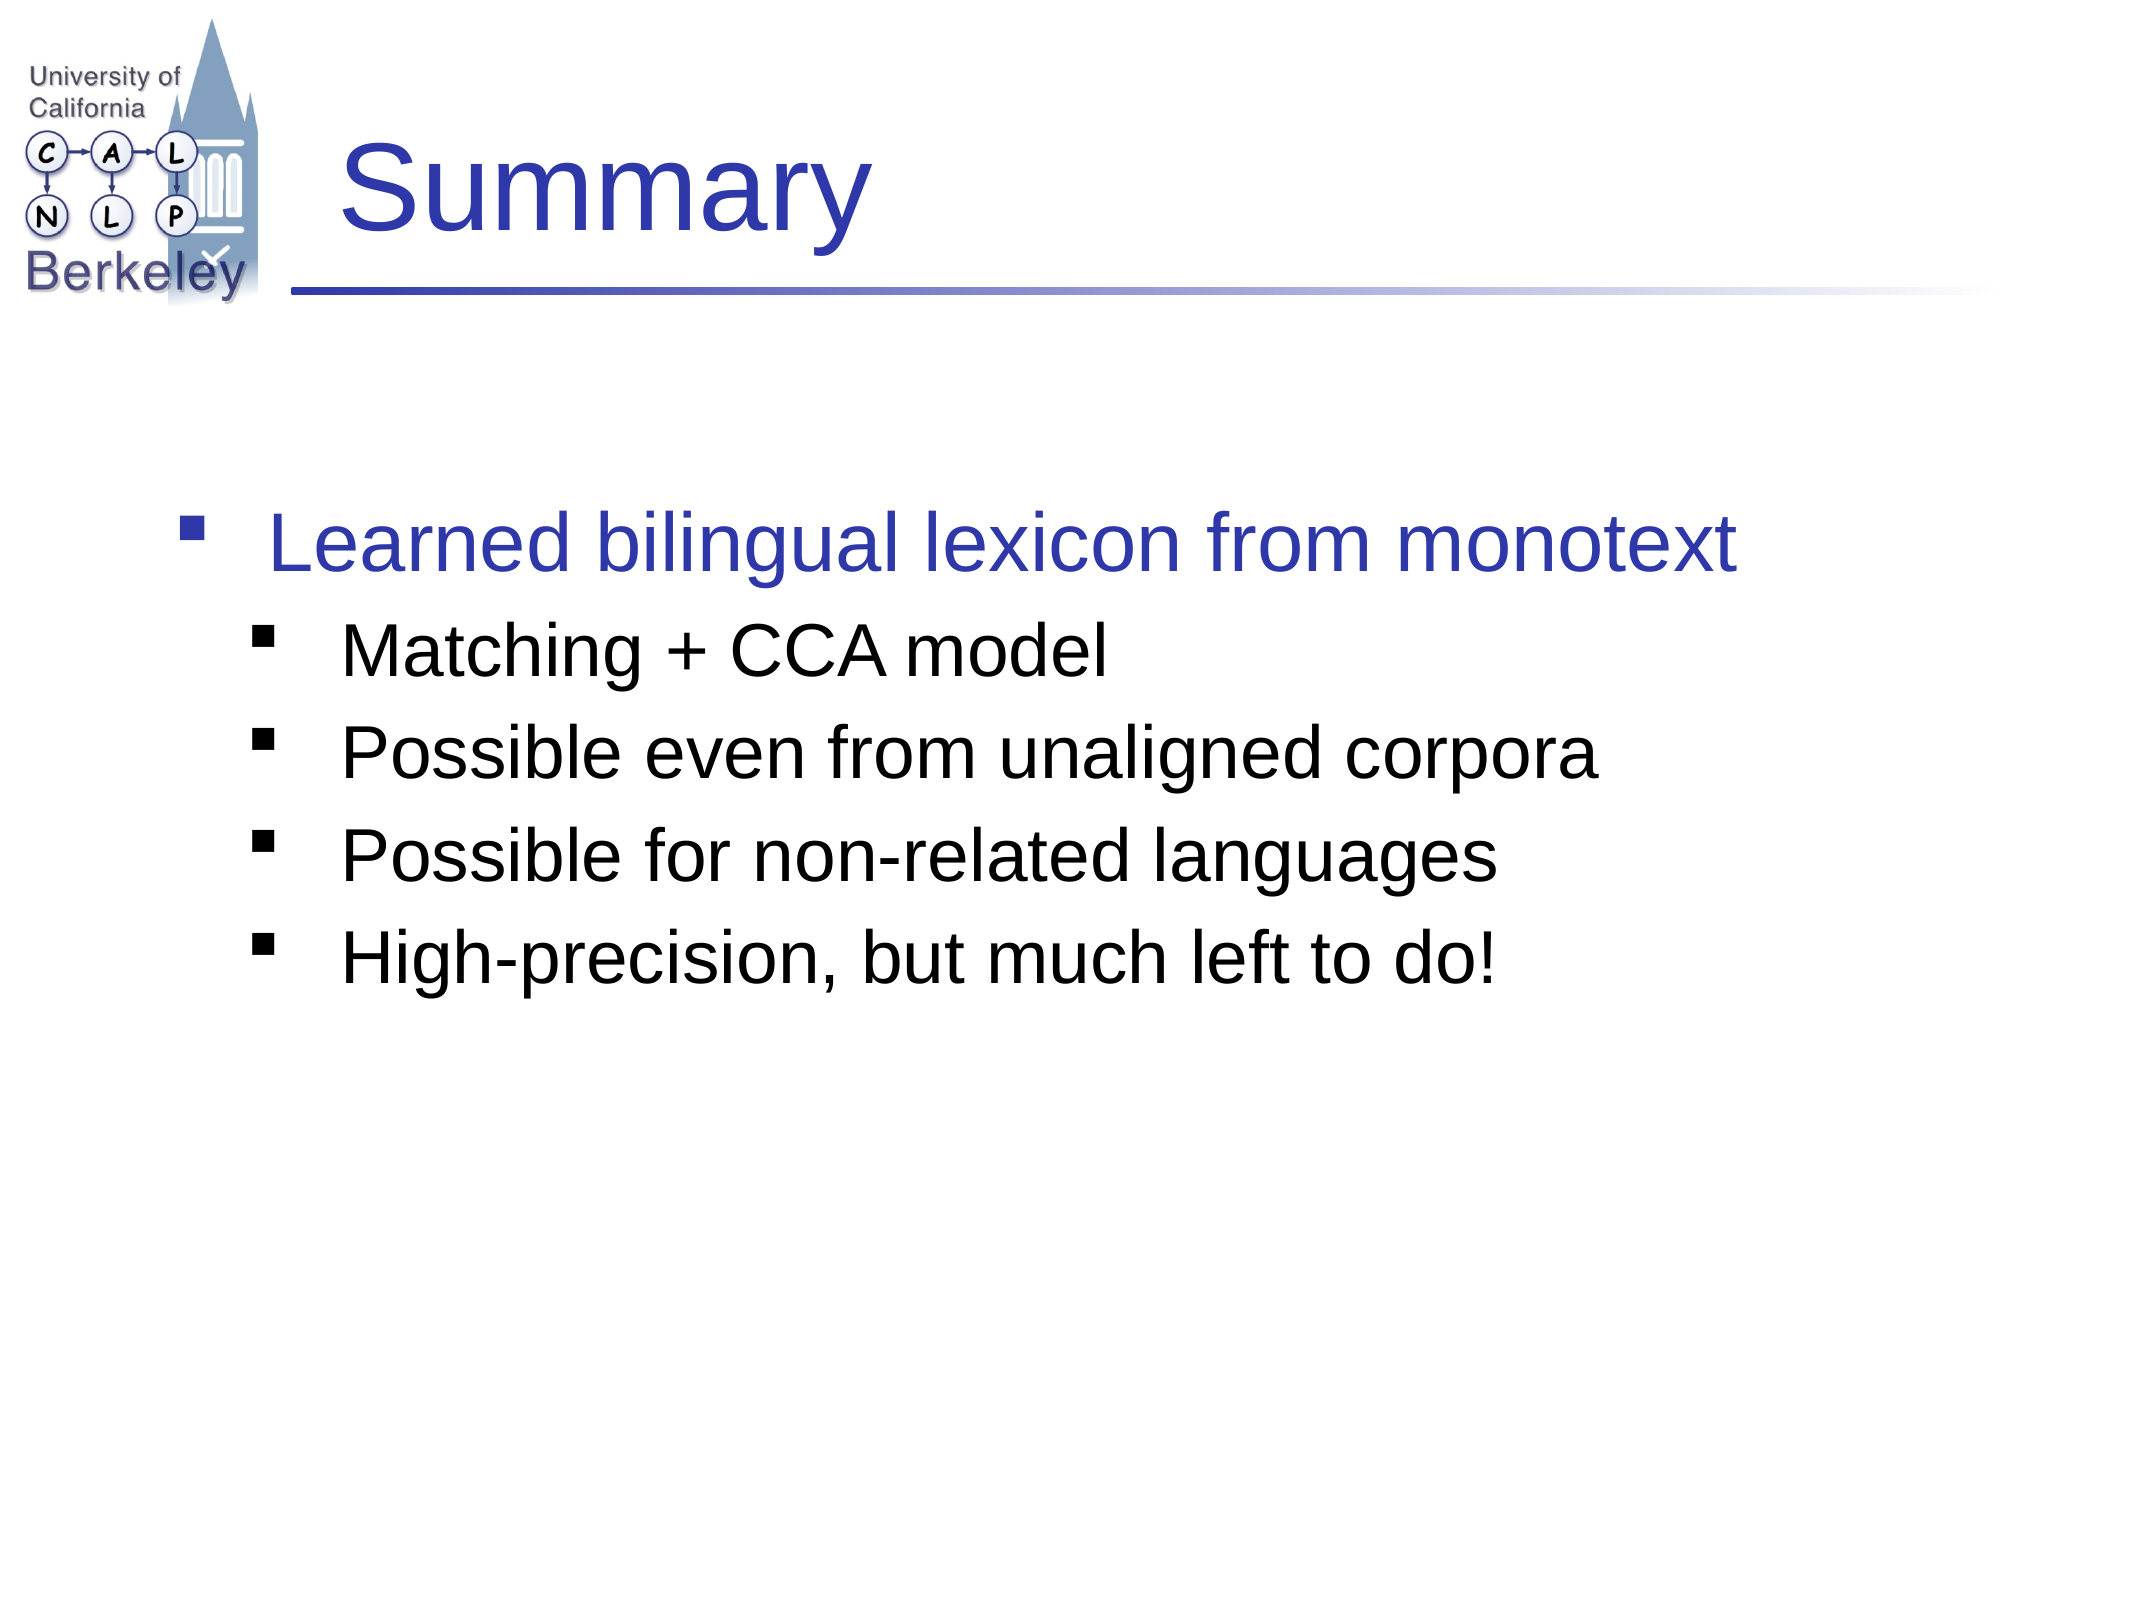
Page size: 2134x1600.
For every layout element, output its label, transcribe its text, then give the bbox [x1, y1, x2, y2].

picture [21, 17, 299, 367]
list Learned bilingual lexicon from monotext Matching + CCA model Possible even from unaligned corpora Possible for non-related languages High-precision, but much left to do! [106, 368, 2027, 1425]
title Summary [316, 73, 1992, 288]
